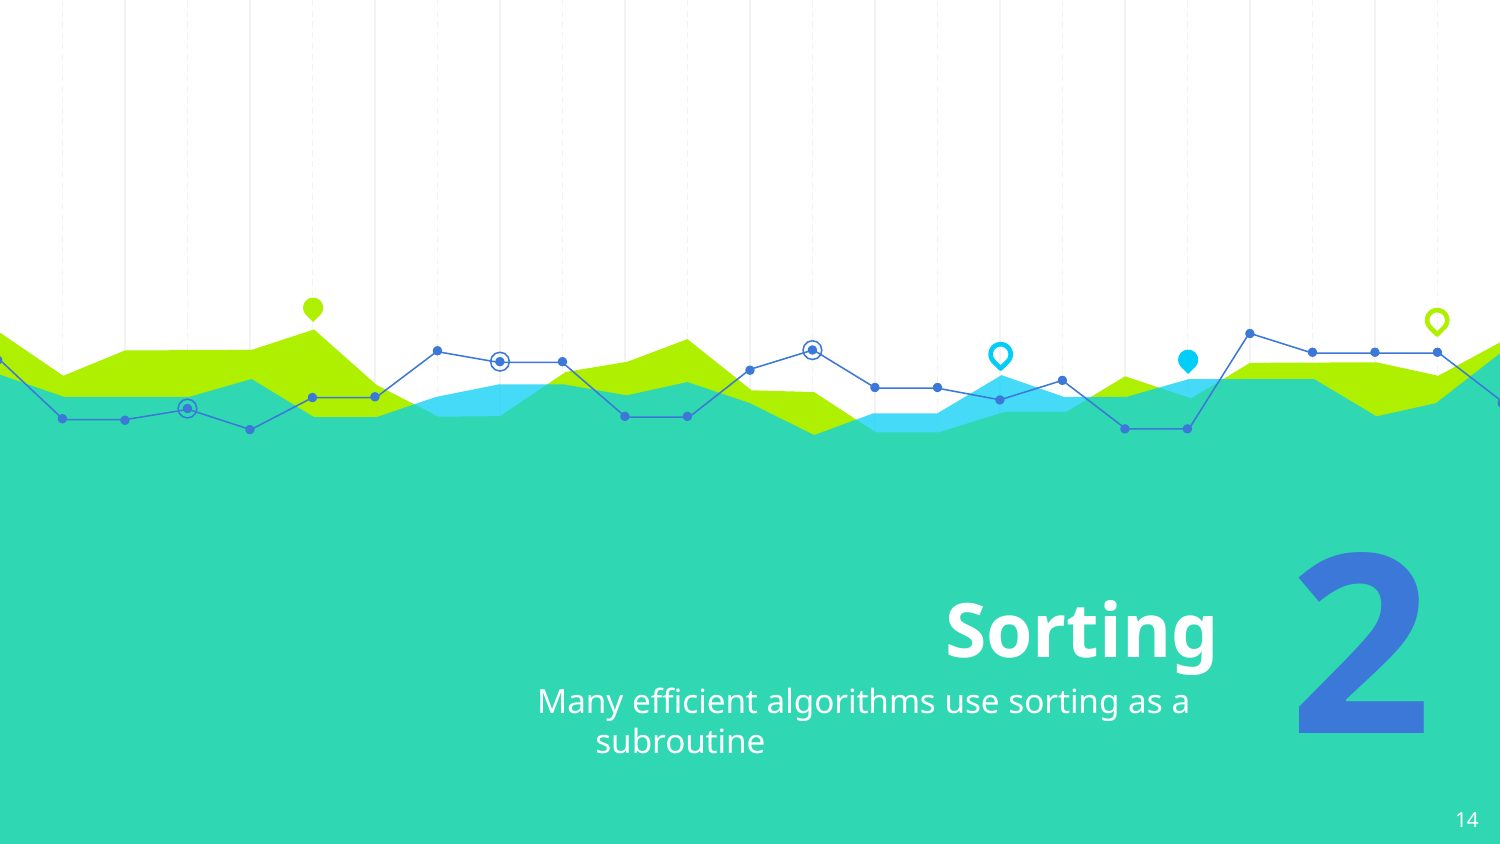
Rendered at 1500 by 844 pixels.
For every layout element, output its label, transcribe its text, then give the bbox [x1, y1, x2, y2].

slide_number 14 [1403, 791, 1494, 844]
text_box 2 [1216, 600, 1500, 799]
title Sorting [378, 497, 1235, 688]
subtitle Many efficient algorithms use sorting as a subroutine [505, 665, 1216, 755]
